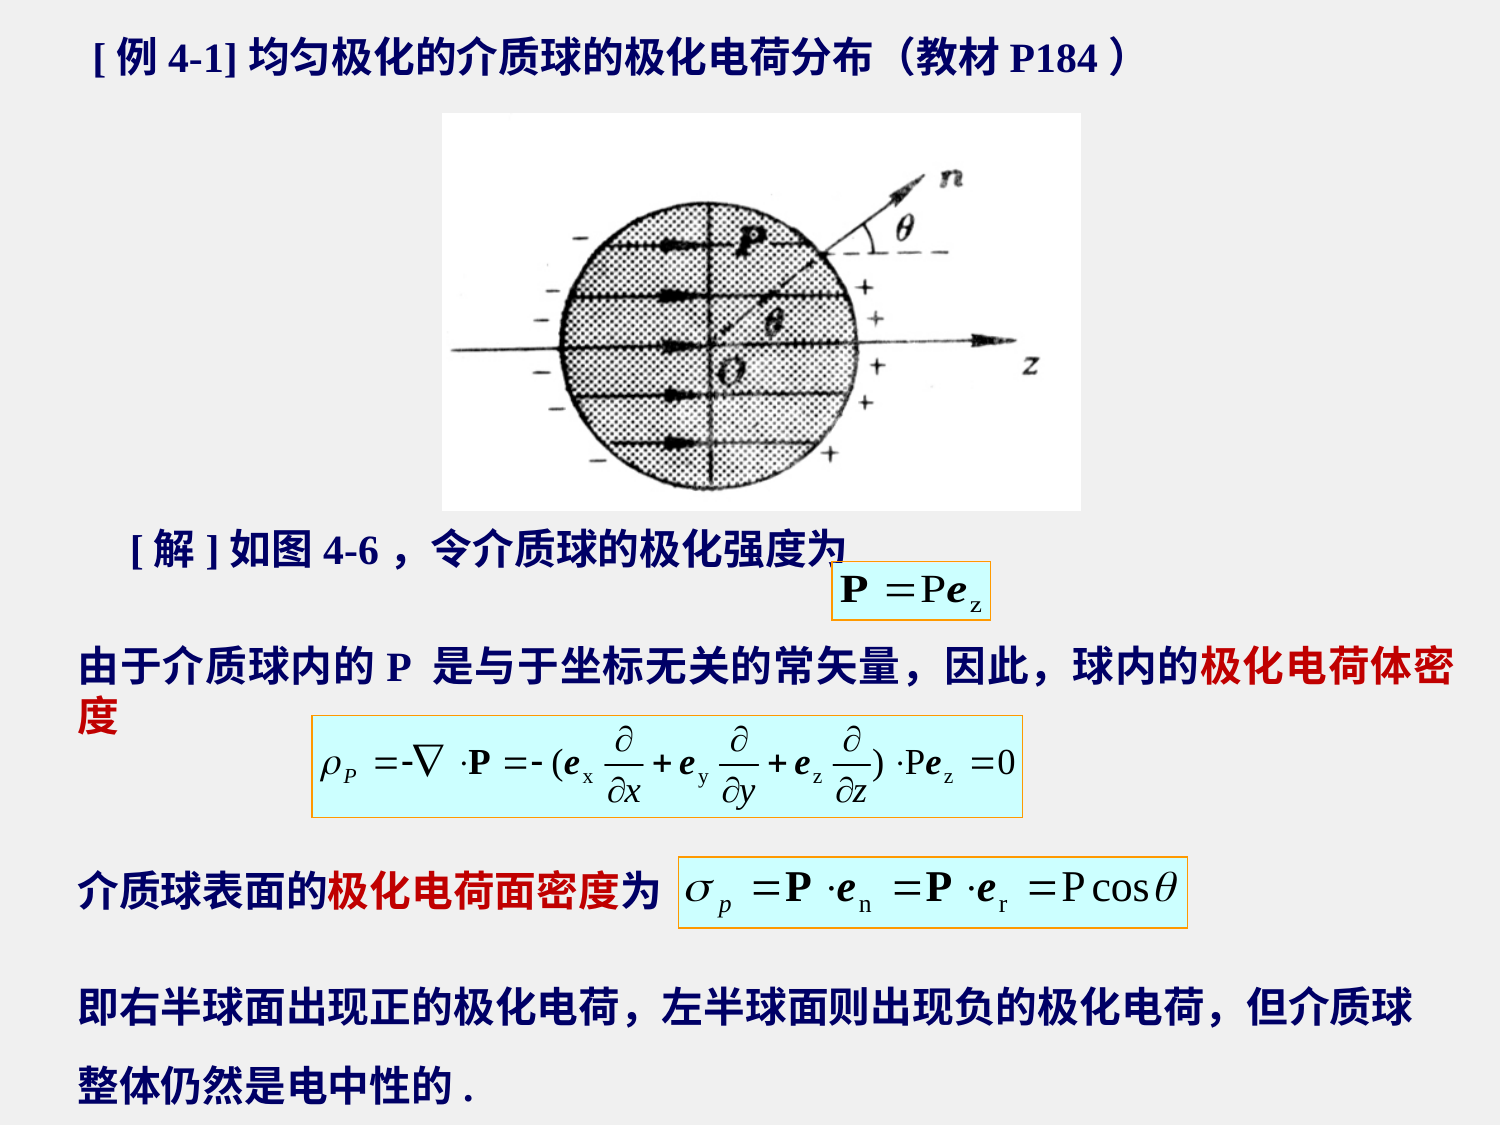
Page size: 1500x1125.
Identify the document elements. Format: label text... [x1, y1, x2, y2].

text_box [832, 562, 990, 620]
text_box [442, 113, 1081, 511]
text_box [679, 857, 1187, 928]
subtitle [解]如图4-6，令介质球的极化强度为 由于介质球内的P 是与于坐标无关的常矢量，因此，球内的极化电荷体密度 介质球表面的极化电荷面密度为 即右半球面出现正的极化电荷，左半球面则出现负的极化电荷，但介质球 整体仍然是电中性的. [62, 515, 1471, 1091]
title [例4-1]均匀极化的介质球的极化电荷分布（教材P184） [24, 24, 1463, 88]
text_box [312, 716, 1022, 817]
